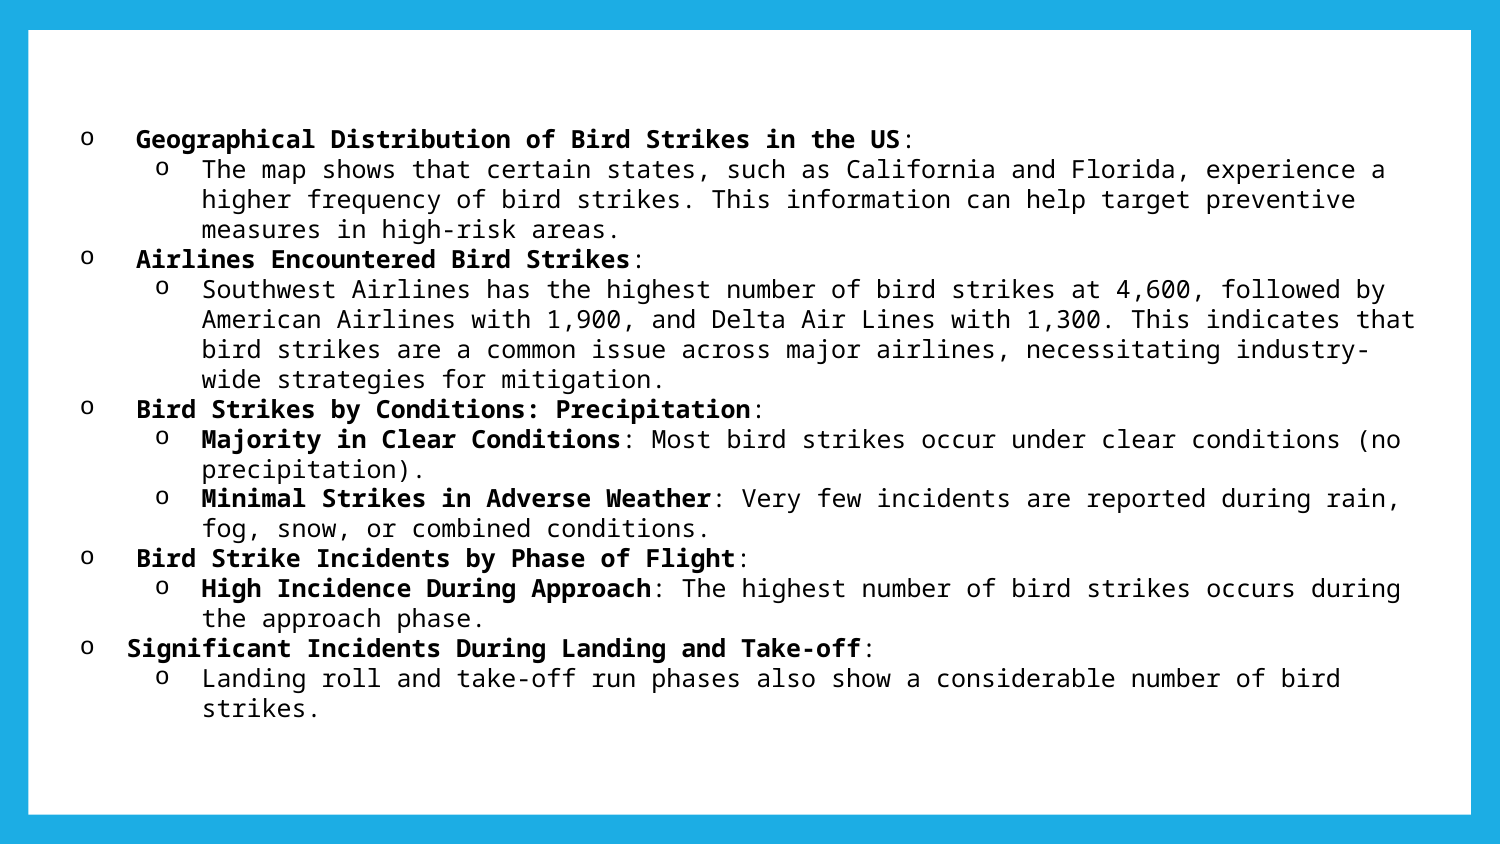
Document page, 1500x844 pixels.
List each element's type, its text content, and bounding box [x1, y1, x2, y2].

text_box Geographical Distribution of Bird Strikes in the US: The map shows that certain states, such as California and Florida, experience a higher frequency of bird strikes. This information can help target preventive measures in high-risk areas. Airlines Encountered Bird Strikes: Southwest Airlines has the highest number of bird strikes at 4,600, followed by American Airlines with 1,900, and Delta Air Lines with 1,300. This indicates that bird strikes are a common issue across major airlines, necessitating industry-wide strategies for mitigation. Bird Strikes by Conditions: Precipitation: Majority in Clear Conditions: Most bird strikes occur under clear conditions (no precipitation). Minimal Strikes in Adverse Weather: Very few incidents are reported during rain, fog, snow, or combined conditions. Bird Strike Incidents by Phase of Flight: High Incidence During Approach: The highest number of bird strikes occurs during the approach phase. Significant Incidents During Landing and Take-off: Landing roll and take-off run phases also show a considerable number of bird strikes. [65, 116, 1435, 760]
